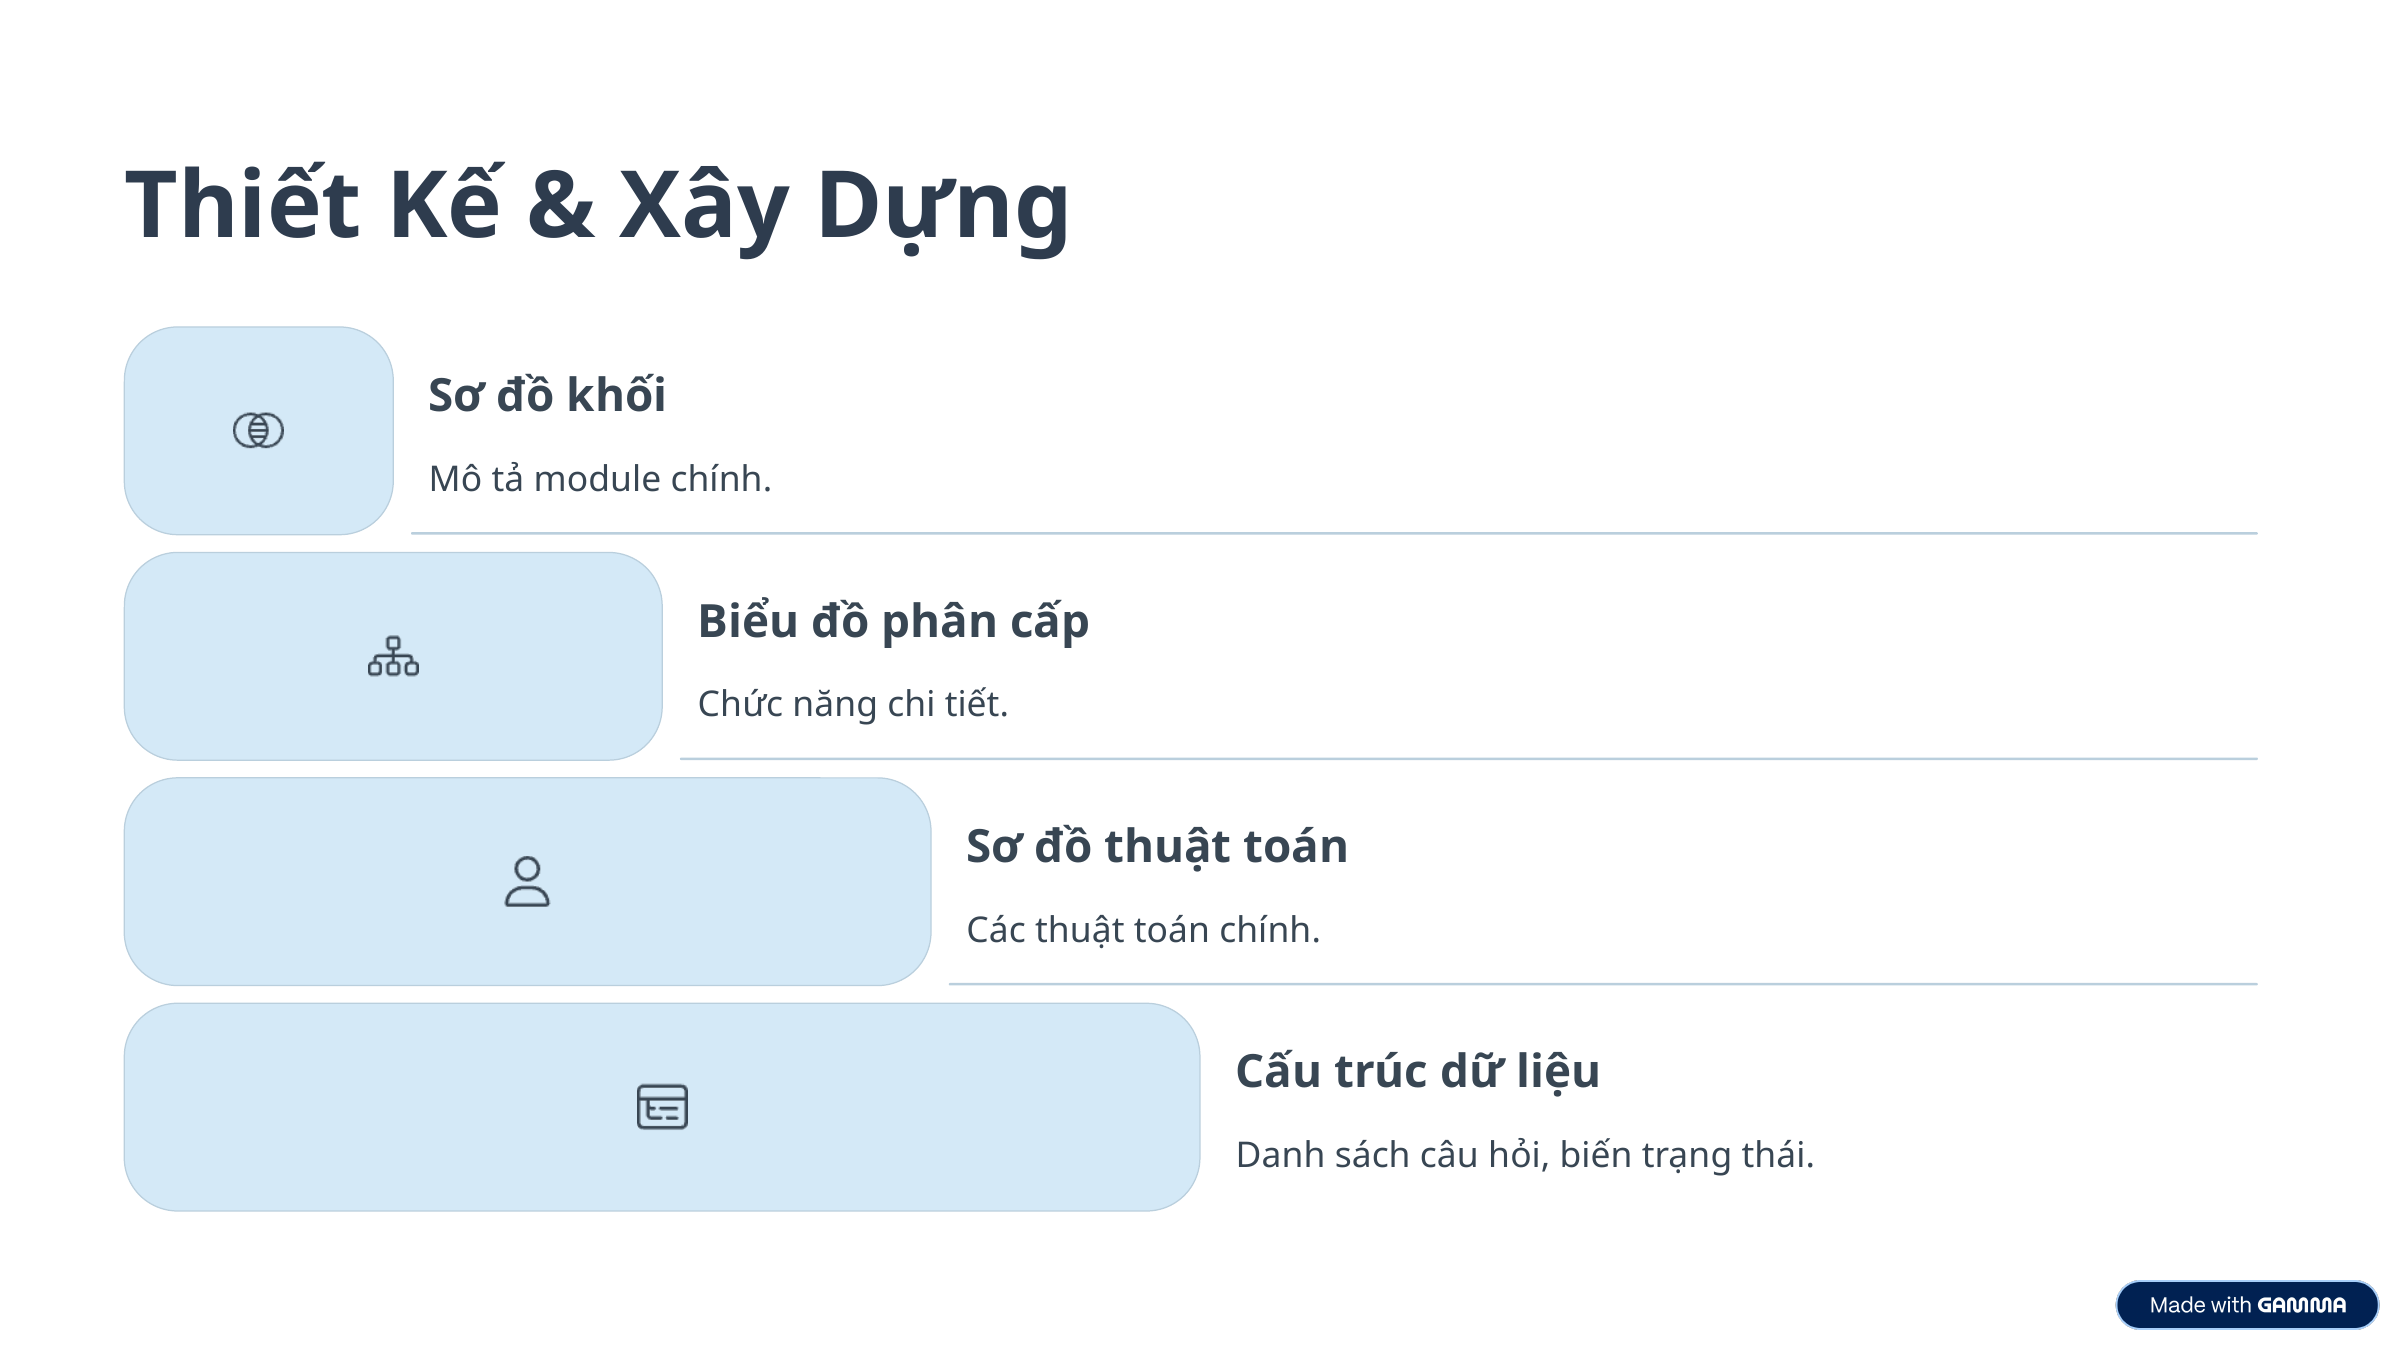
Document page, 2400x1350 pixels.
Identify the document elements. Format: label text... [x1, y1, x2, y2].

text_box [948, 982, 2258, 986]
text_box [124, 326, 394, 535]
text_box Các thuật toán chính. [966, 893, 1348, 950]
text_box Biểu đồ phân cấp [697, 587, 1049, 647]
picture [2106, 1271, 2389, 1339]
text_box Sơ đồ thuật toán [966, 813, 1348, 872]
text_box Cấu trúc dữ liệu [1235, 1038, 1704, 1098]
text_box Sơ đồ khối [428, 362, 796, 421]
text_box [679, 757, 2258, 761]
text_box Chức năng chi tiết. [697, 667, 1049, 725]
picture [502, 850, 553, 913]
text_box Danh sách câu hỏi, biến trạng thái. [1235, 1118, 1853, 1176]
text_box Thiết Kế & Xây Dựng [124, 138, 1060, 256]
picture [637, 1075, 688, 1139]
text_box [124, 552, 663, 761]
picture [368, 624, 419, 688]
picture [233, 399, 284, 463]
text_box Mô tả module chính. [428, 442, 796, 500]
text_box [124, 1003, 1200, 1211]
text_box [124, 777, 932, 986]
